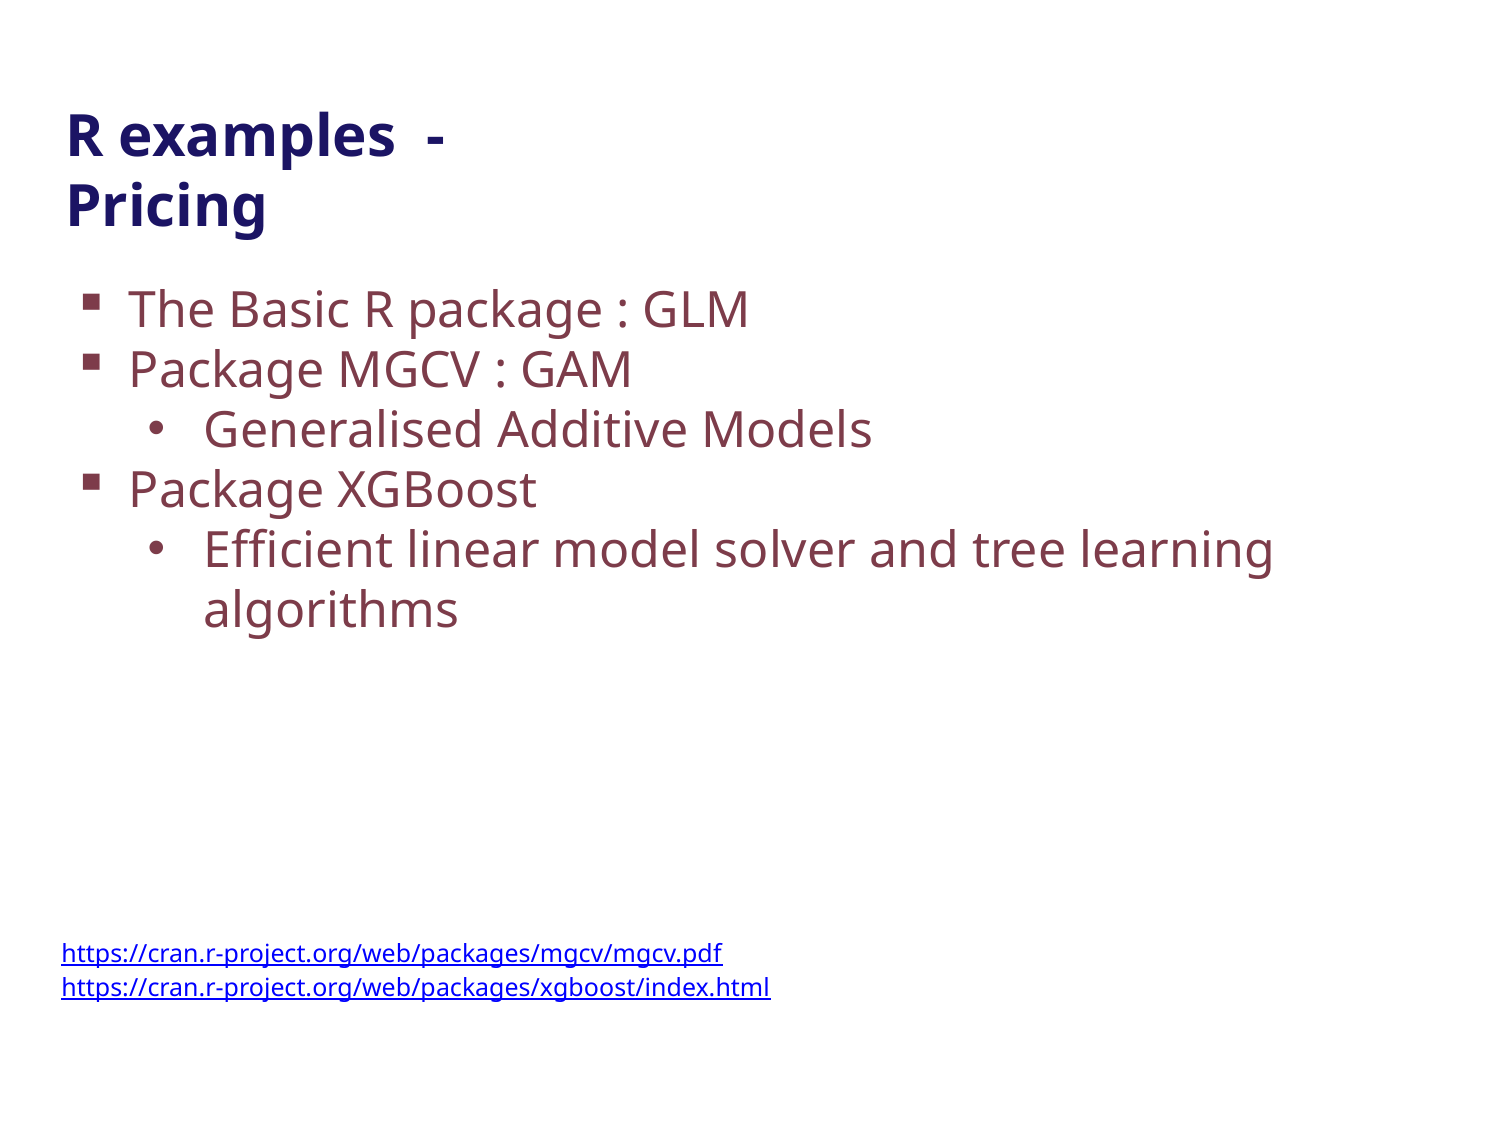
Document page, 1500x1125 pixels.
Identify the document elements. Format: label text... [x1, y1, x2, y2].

title R examples - Pricing [64, 82, 1408, 255]
text_box https://cran.r-project.org/web/packages/mgcv/mgcv.pdf https://cran.r-project.org/web/packages/xgboost/index.html [53, 929, 1470, 1043]
text_box The Basic R package : GLM Package MGCV : GAM Generalised Additive Models Package XGBoost Efficient linear model solver and tree learning algorithms [65, 269, 1444, 645]
